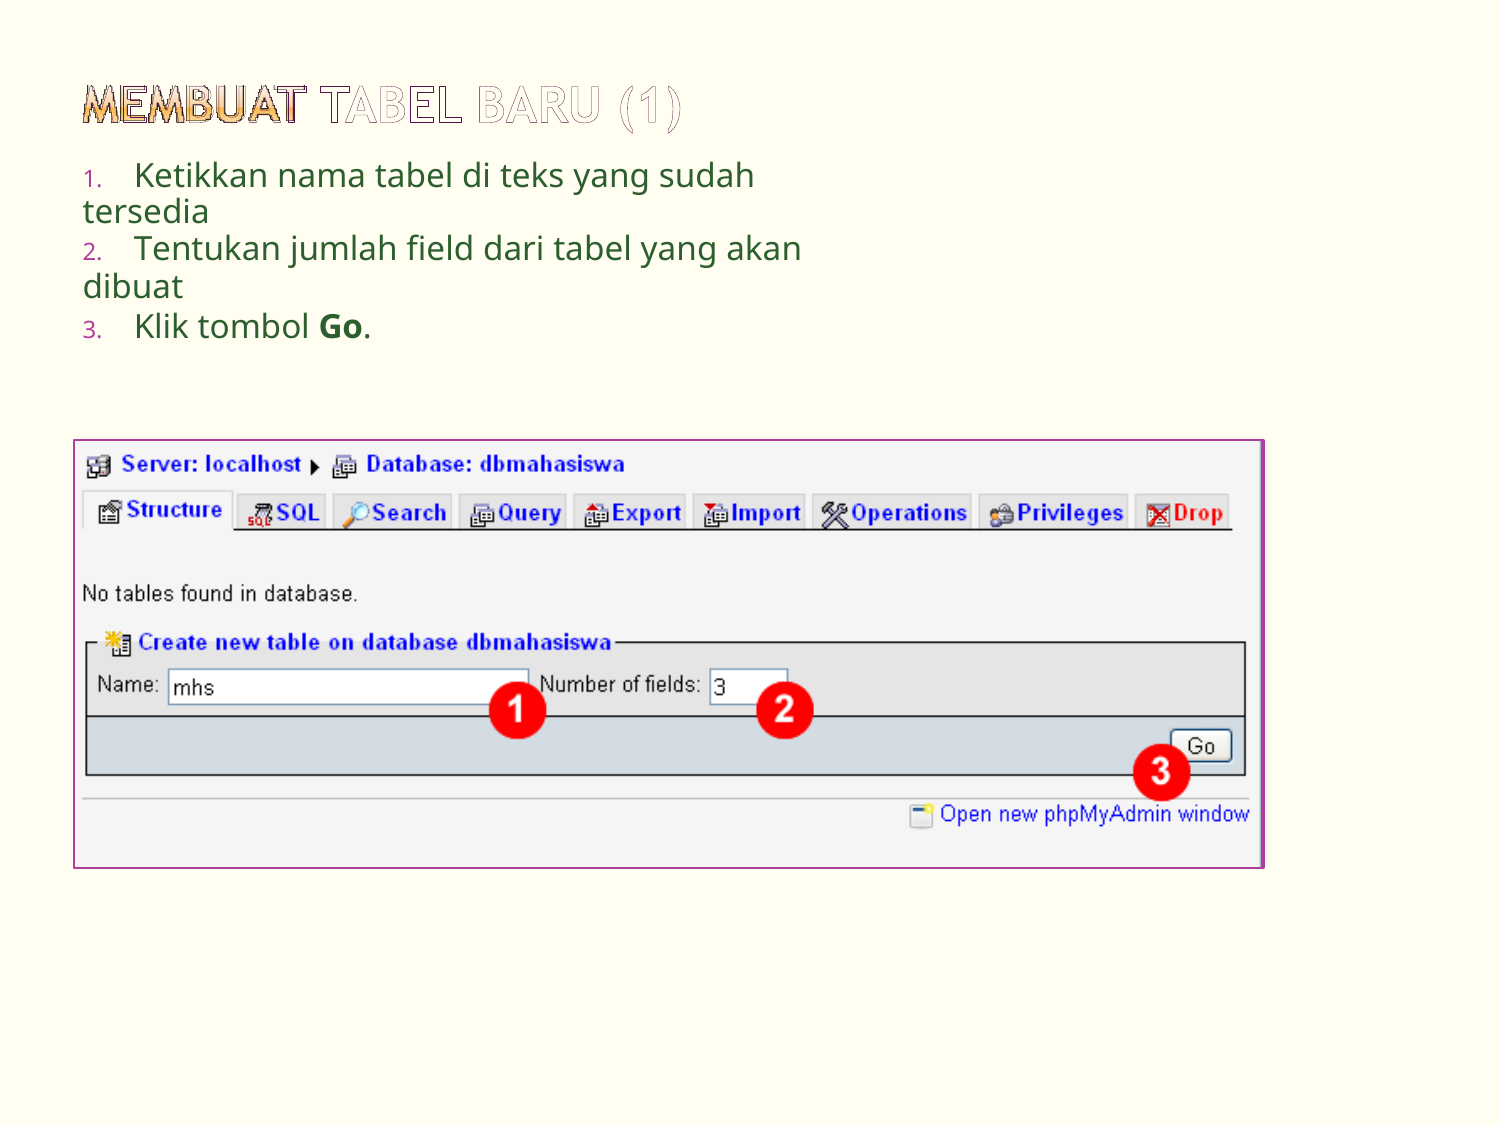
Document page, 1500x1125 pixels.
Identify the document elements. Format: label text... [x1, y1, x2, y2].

text_box [82, 85, 632, 134]
text_box [331, 93, 338, 123]
text_box [479, 86, 504, 123]
text_box [218, 86, 246, 123]
text_box [249, 86, 281, 123]
text_box [541, 86, 569, 123]
text_box [620, 85, 633, 134]
text_box [445, 86, 462, 120]
text_box [73, 439, 1264, 869]
text_box [669, 118, 680, 134]
text_box [345, 86, 377, 123]
text_box [123, 89, 129, 120]
text_box [276, 86, 307, 93]
text_box [628, 85, 672, 134]
text_box [148, 86, 186, 123]
text_box [669, 85, 680, 101]
text_box [416, 103, 439, 120]
text_box [410, 86, 438, 103]
text_box [319, 86, 350, 93]
text_box [571, 86, 599, 123]
text_box [410, 103, 416, 120]
text_box [668, 85, 680, 134]
text_box [641, 86, 656, 123]
text_box [288, 93, 295, 123]
text_box [129, 103, 142, 120]
text_box 1. Ketikkan nama tabel di teks yang sudah tersedia 2. Tentukan jumlah field dari tabel yang akan dibuat 3. Klik tombol Go. [80, 155, 895, 273]
text_box [505, 86, 538, 123]
text_box [123, 116, 146, 123]
text_box [380, 86, 405, 123]
text_box [82, 86, 120, 123]
text_box [189, 86, 214, 123]
text_box [129, 89, 147, 104]
text_box [438, 86, 445, 120]
